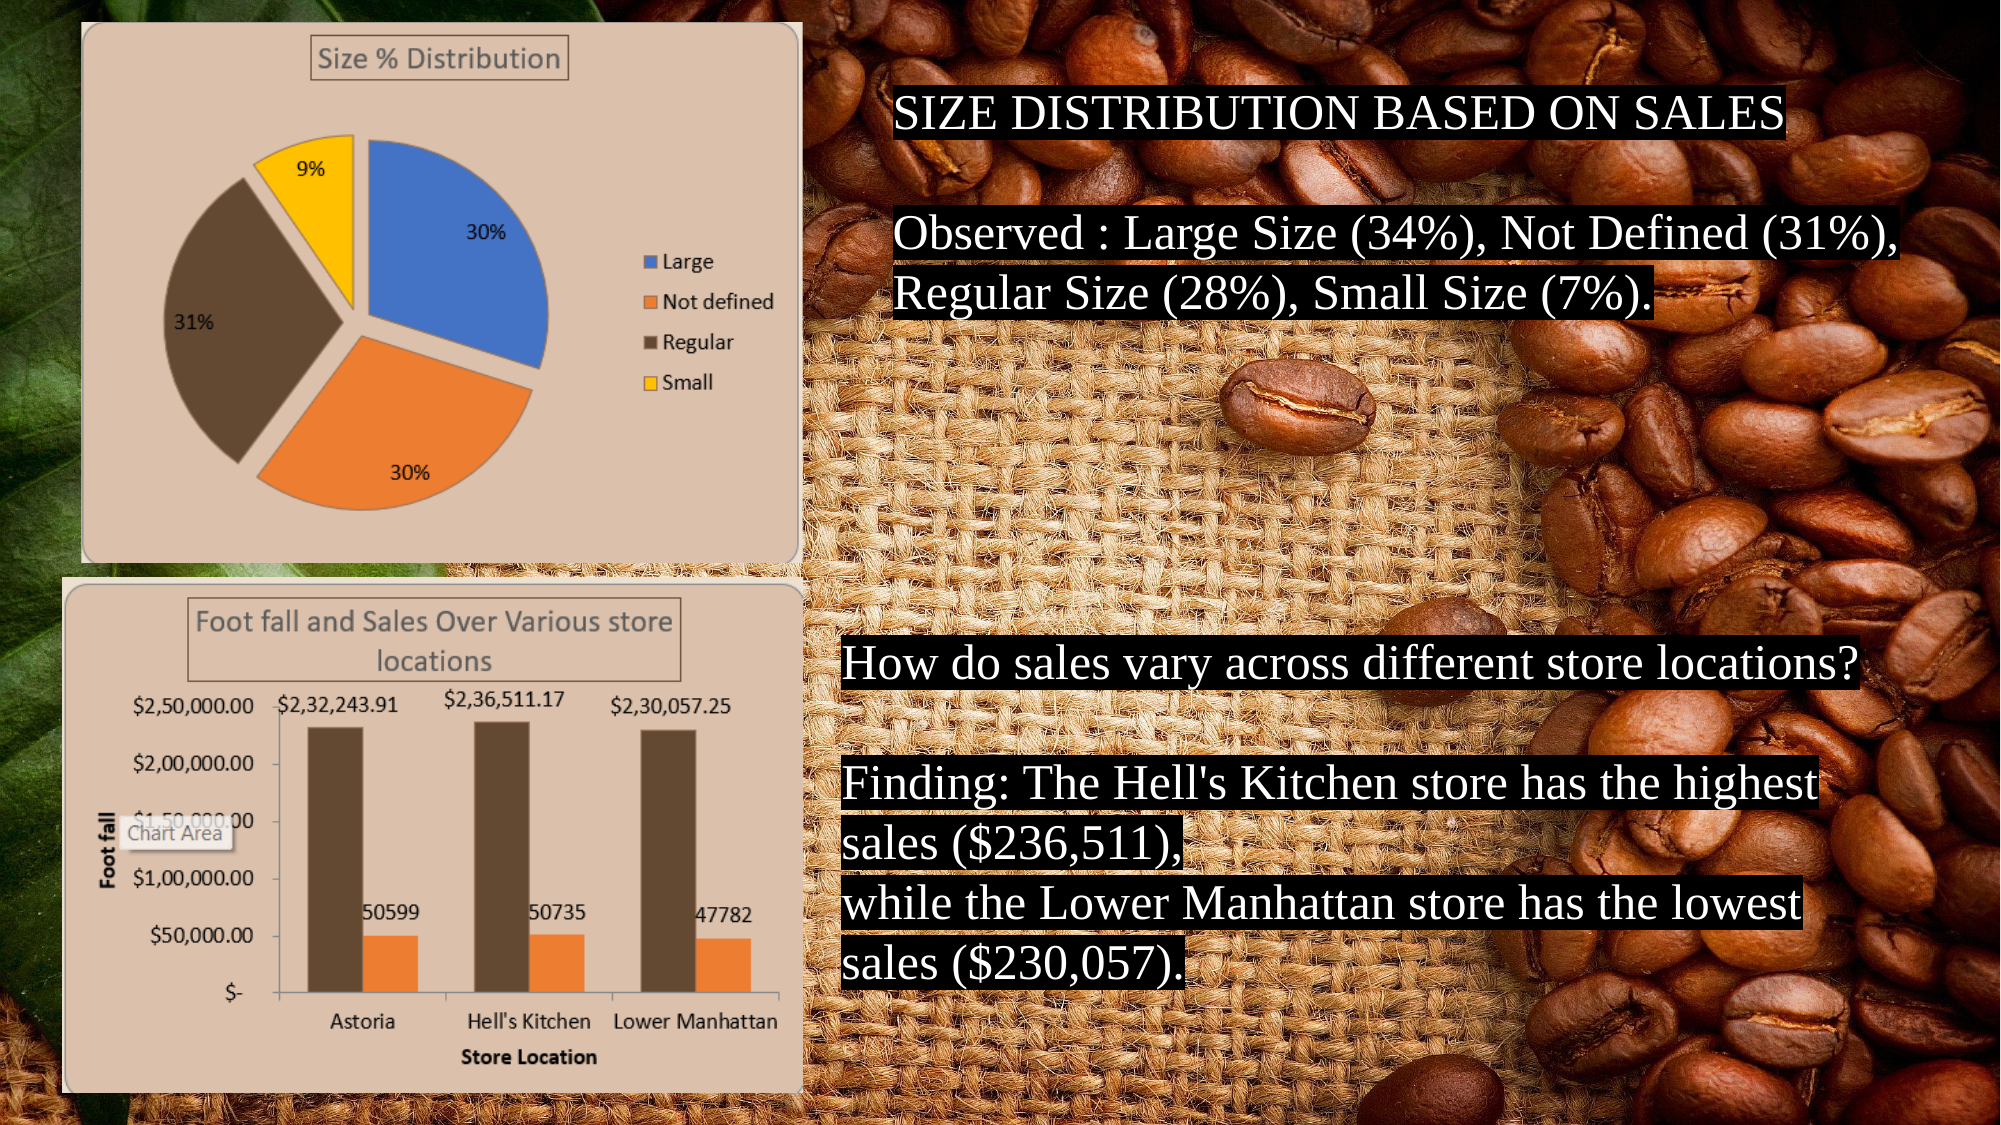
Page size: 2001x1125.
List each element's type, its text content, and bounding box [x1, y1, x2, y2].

picture [0, 0, 2001, 1125]
text_box SIZE DISTRIBUTION BASED ON SALES Observed : Large Size (34%), Not Defined (31%), Regular Size (28%), Small Size (7%). [878, 71, 2000, 327]
text_box How do sales vary across different store locations? Finding: The Hell's Kitchen store has the highest sales ($236,511), while the Lower Manhattan store has the lowest sales ($230,057). [826, 622, 1924, 997]
